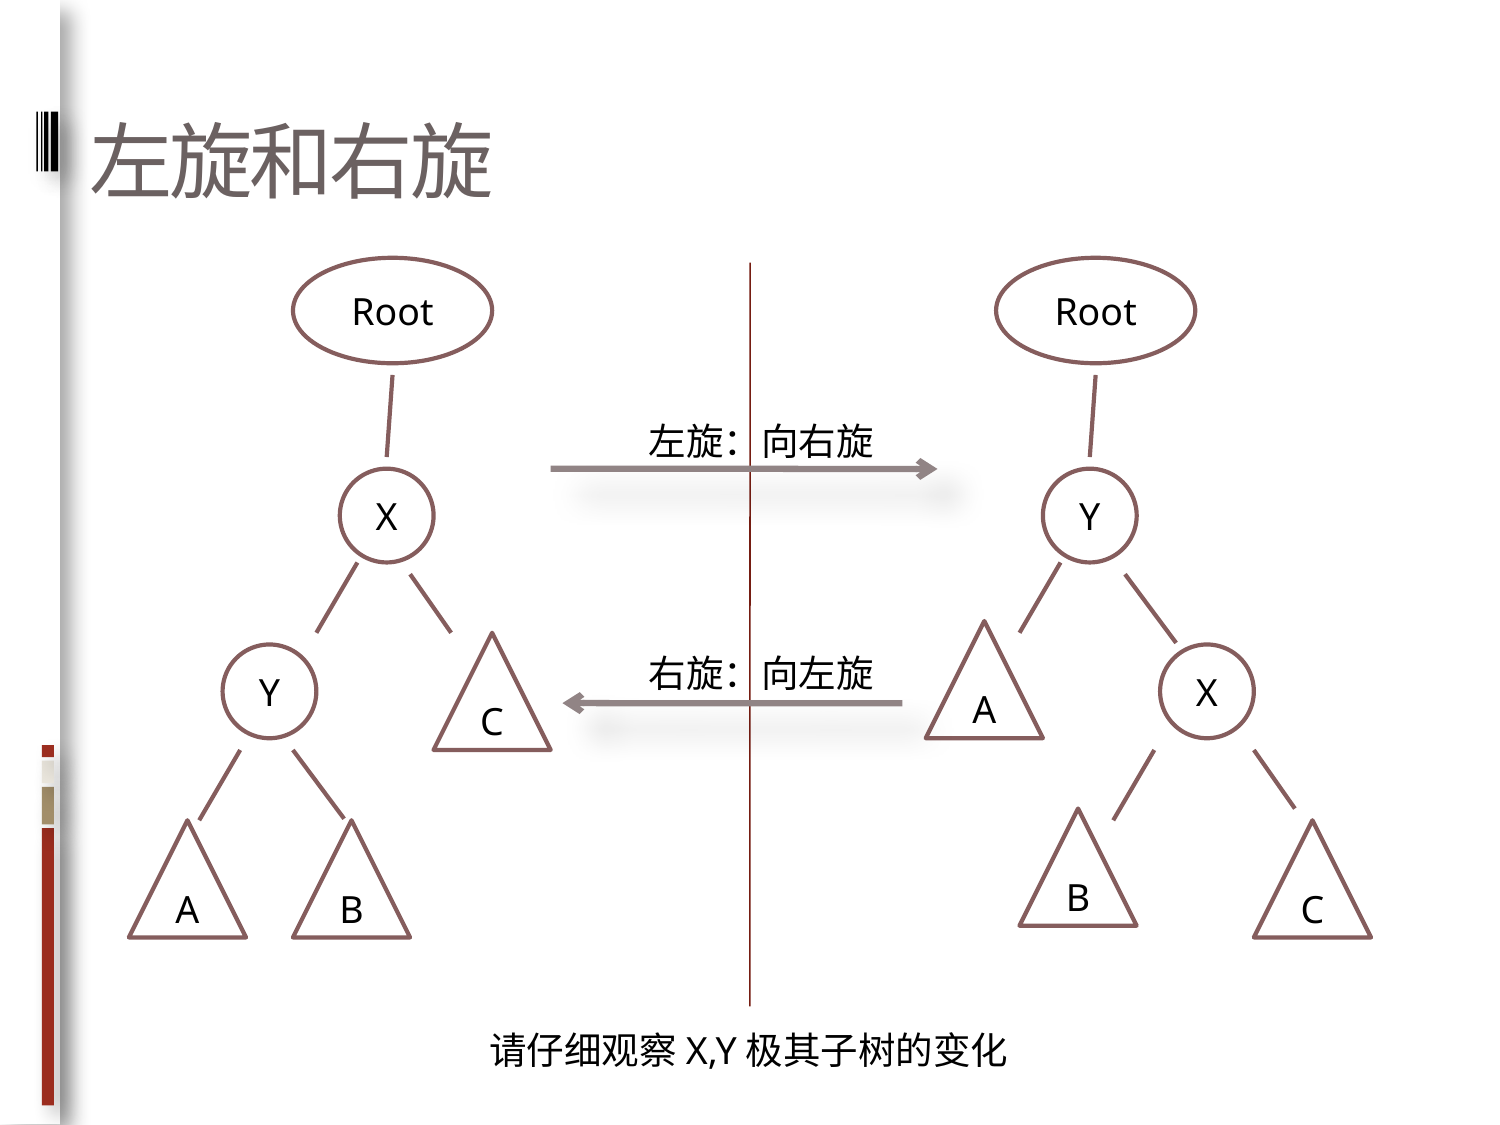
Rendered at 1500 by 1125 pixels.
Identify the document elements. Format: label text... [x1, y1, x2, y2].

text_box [301, 576, 373, 619]
text_box A [925, 618, 1045, 741]
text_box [1051, 412, 1135, 420]
text_box Y [220, 642, 319, 741]
text_box 请仔细观察X,Y极其子树的变化 [474, 1019, 1023, 1080]
text_box 左旋：向右旋 [634, 410, 889, 468]
text_box C [1251, 840, 1373, 940]
text_box X [1157, 646, 1256, 741]
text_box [1244, 758, 1304, 801]
text_box A [126, 818, 248, 940]
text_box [1004, 576, 1076, 619]
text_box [283, 758, 354, 811]
title 左旋和右旋 [75, 84, 1425, 235]
text_box 右旋：向左旋 [634, 642, 889, 702]
text_box Y [1040, 466, 1139, 565]
text_box Root [993, 255, 1198, 366]
text_box X [337, 466, 436, 565]
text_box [184, 764, 256, 806]
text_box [401, 582, 461, 625]
text_box B [1017, 806, 1139, 928]
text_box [348, 412, 431, 420]
text_box C [431, 643, 553, 753]
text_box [1115, 582, 1186, 635]
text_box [1098, 764, 1170, 806]
text_box Root [290, 255, 495, 366]
text_box B [291, 851, 412, 940]
